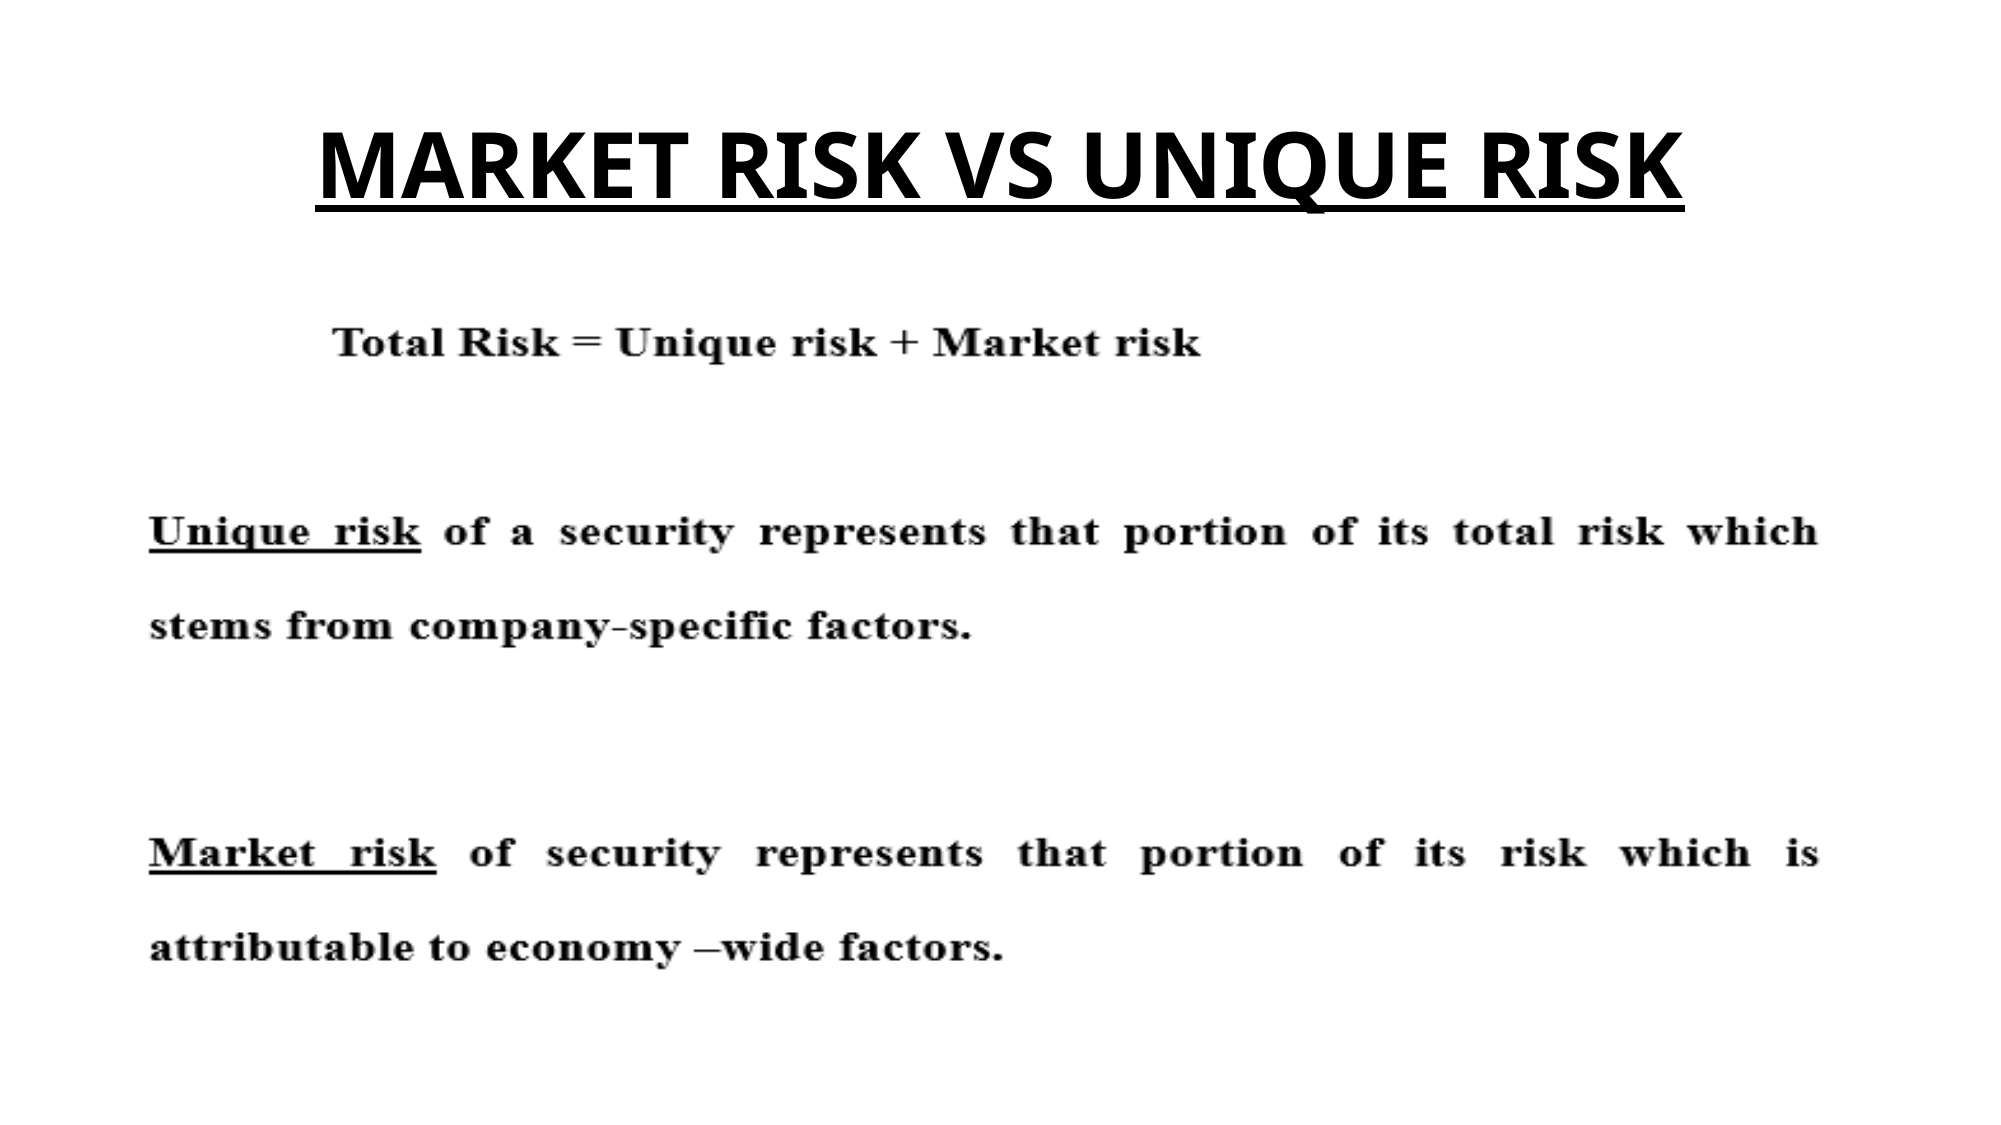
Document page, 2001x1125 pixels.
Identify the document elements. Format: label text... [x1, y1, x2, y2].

title MARKET RISK VS UNIQUE RISK [137, 59, 1863, 278]
picture [137, 273, 1838, 1066]
